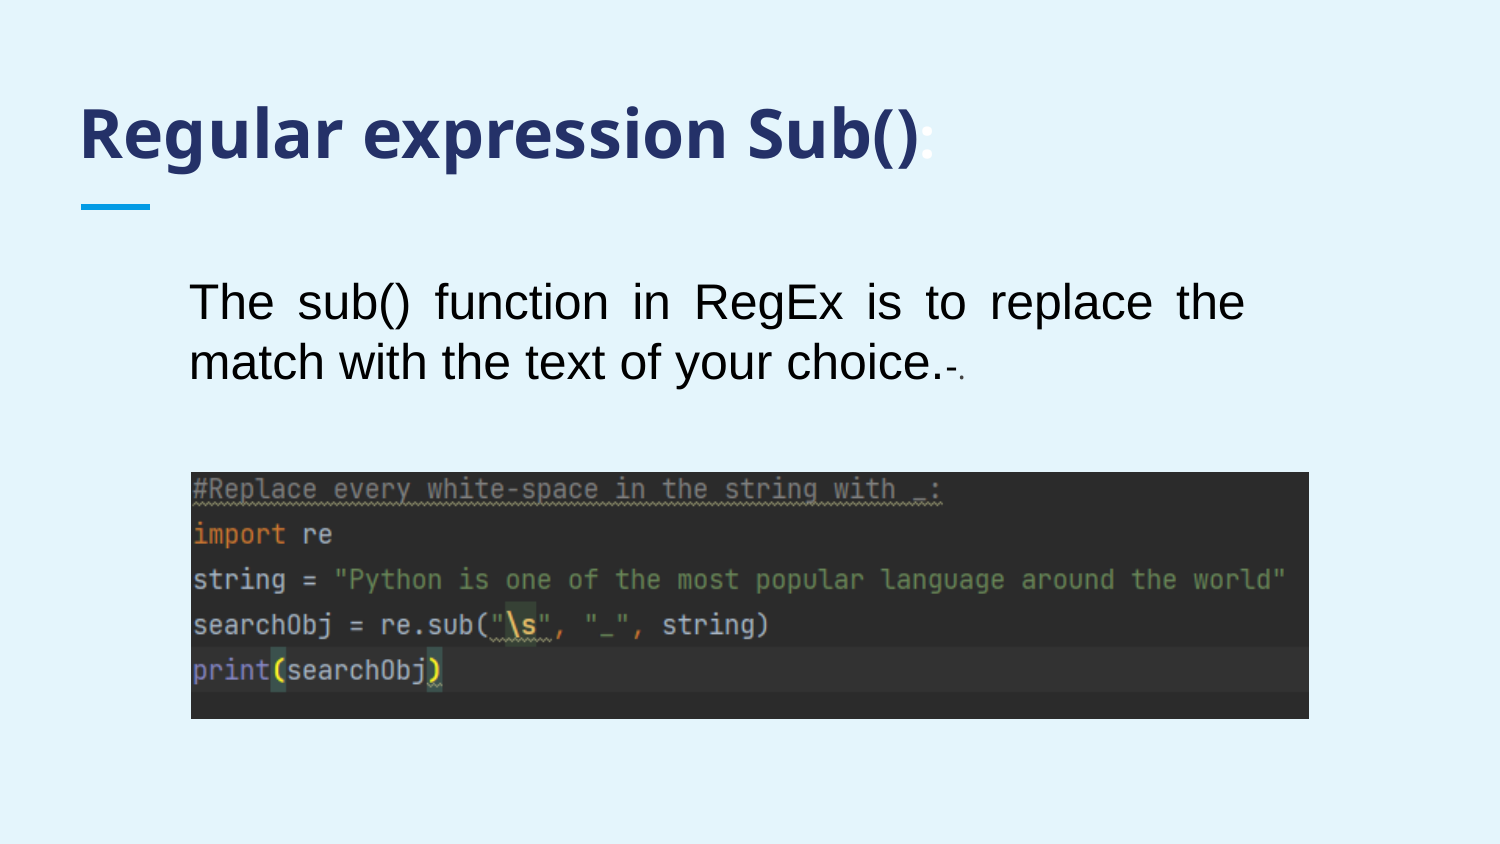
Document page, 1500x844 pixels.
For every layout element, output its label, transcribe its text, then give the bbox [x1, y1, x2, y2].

text_box The sub() function in RegEx is to replace the match with the text of your choice.-. [174, 261, 1262, 397]
title Regular expression Sub(): [63, 75, 1437, 188]
picture [191, 471, 1309, 720]
